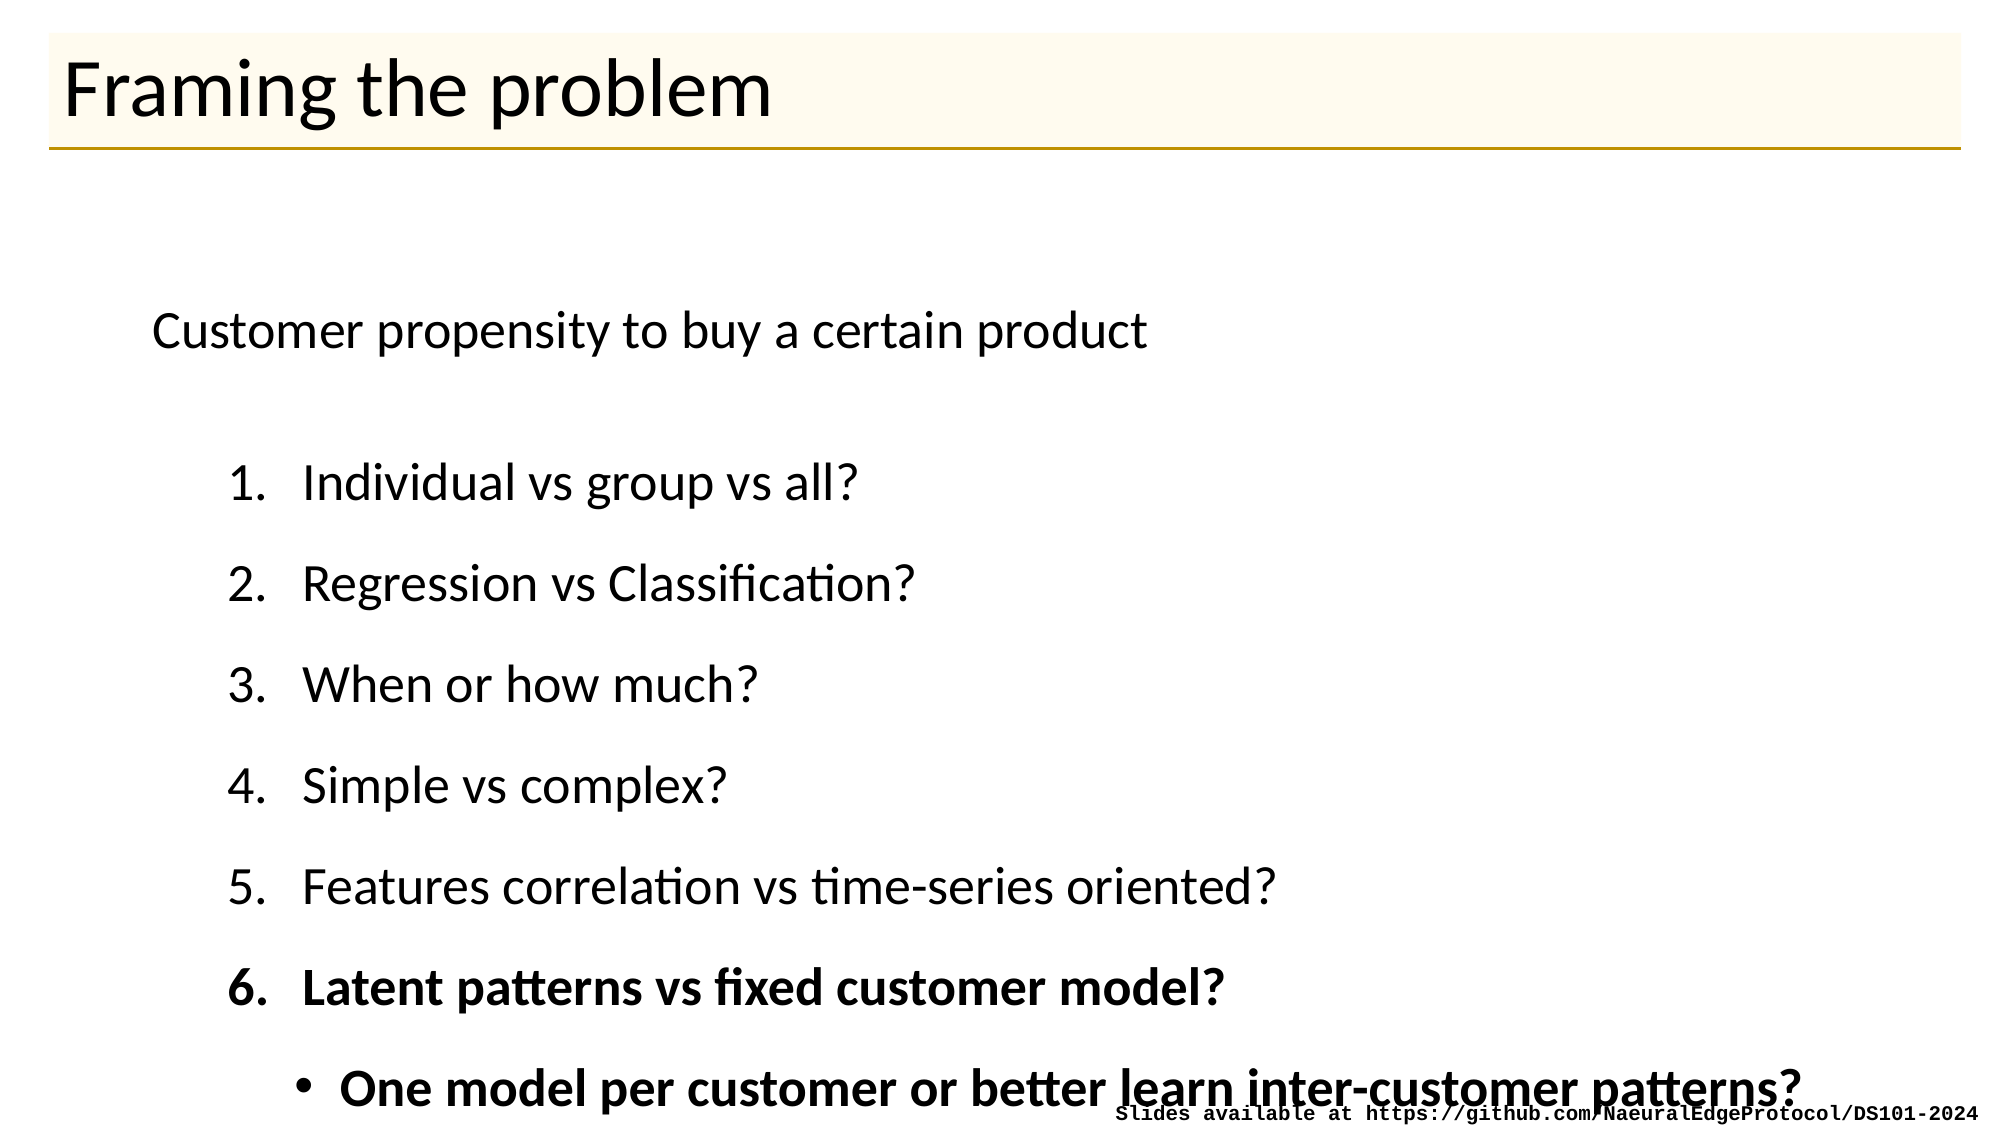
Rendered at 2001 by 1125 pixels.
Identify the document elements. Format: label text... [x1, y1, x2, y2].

list Customer propensity to buy a certain product Individual vs group vs all? Regression vs Classification? When or how much? Simple vs complex? Features correlation vs time-series oriented? Latent patterns vs fixed customer model? One model per customer or better learn inter-customer patterns? [137, 299, 1863, 1014]
title Framing the problem [48, 32, 1962, 147]
